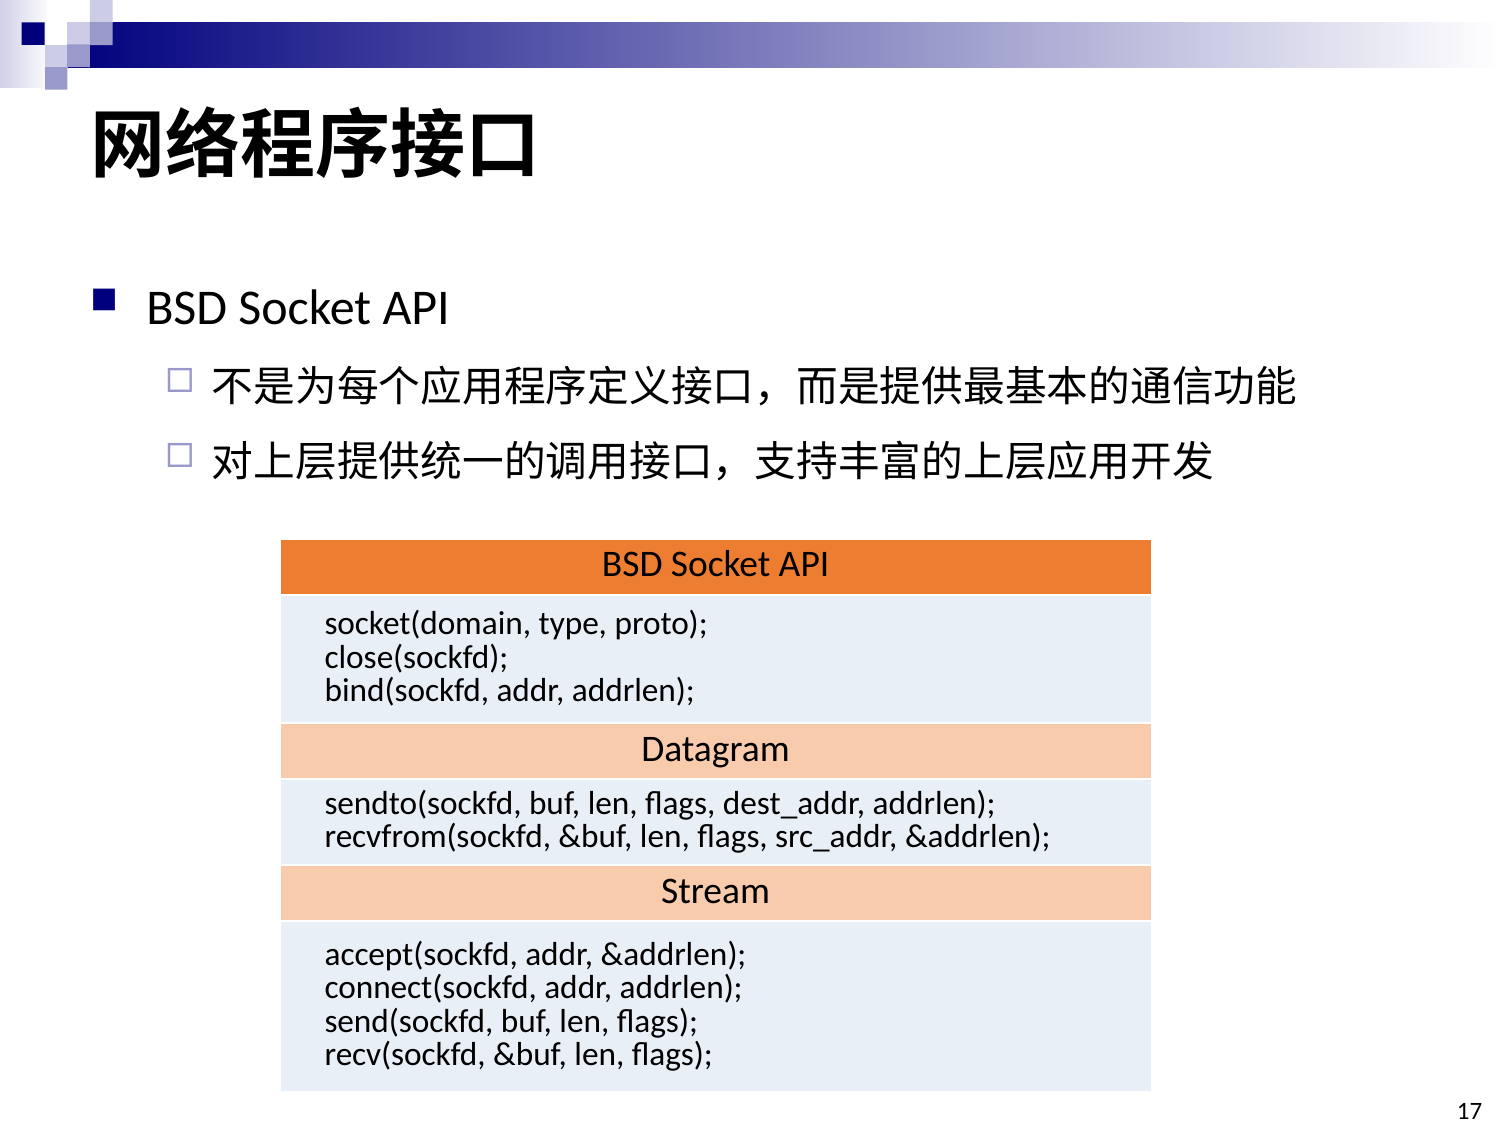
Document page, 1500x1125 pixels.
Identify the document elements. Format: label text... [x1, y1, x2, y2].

slide_number 17 [1448, 1100, 1483, 1125]
table_header BSD Socket API [281, 540, 1151, 594]
table_cell Datagram [281, 724, 1151, 778]
table_cell socket(domain, type, proto); close(sockfd); bind(sockfd, addr, addrlen); [281, 596, 1151, 722]
table_cell Stream [281, 866, 1151, 920]
table_cell sendto(sockfd, buf, len, flags, dest_addr, addrlen); recvfrom(sockfd, &buf, len, flags, src_addr, &addrlen); [281, 780, 1151, 864]
table_cell accept(sockfd, addr, &addrlen); connect(sockfd, addr, addrlen); send(sockfd, buf, len, flags); recv(sockfd, &buf, len, flags); [281, 922, 1151, 1091]
title 网络程序接口 [75, 75, 1425, 209]
list BSD Socket API 不是为每个应用程序定义接口，而是提供最基本的通信功能 对上层提供统一的调用接口，支持丰富的上层应用开发 [75, 237, 1425, 1063]
